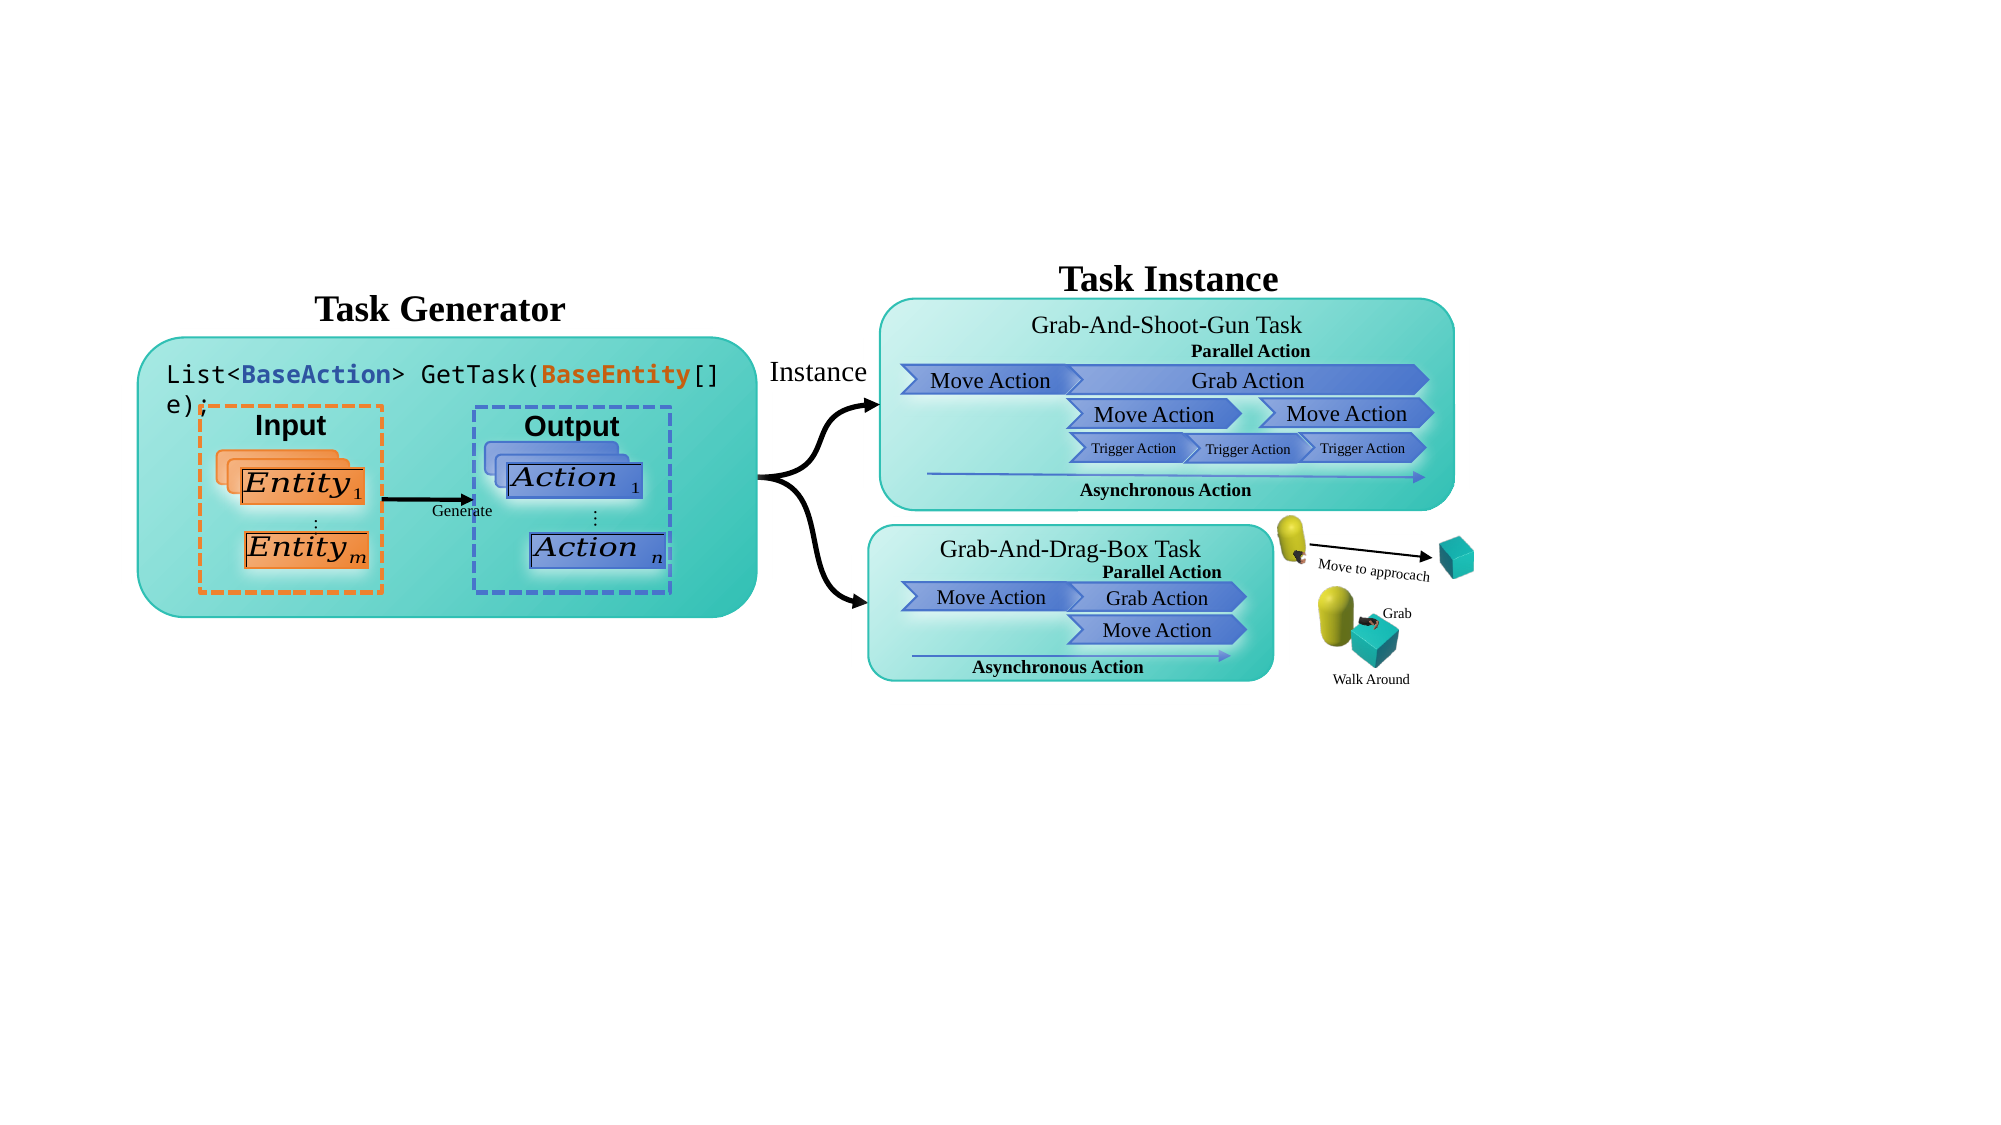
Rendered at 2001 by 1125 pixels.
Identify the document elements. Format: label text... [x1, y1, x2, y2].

text_box Task Instance [1043, 246, 1294, 298]
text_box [867, 514, 1475, 691]
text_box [758, 476, 869, 604]
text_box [758, 403, 881, 478]
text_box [879, 298, 1455, 511]
text_box Instance [758, 344, 869, 395]
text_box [137, 275, 758, 618]
